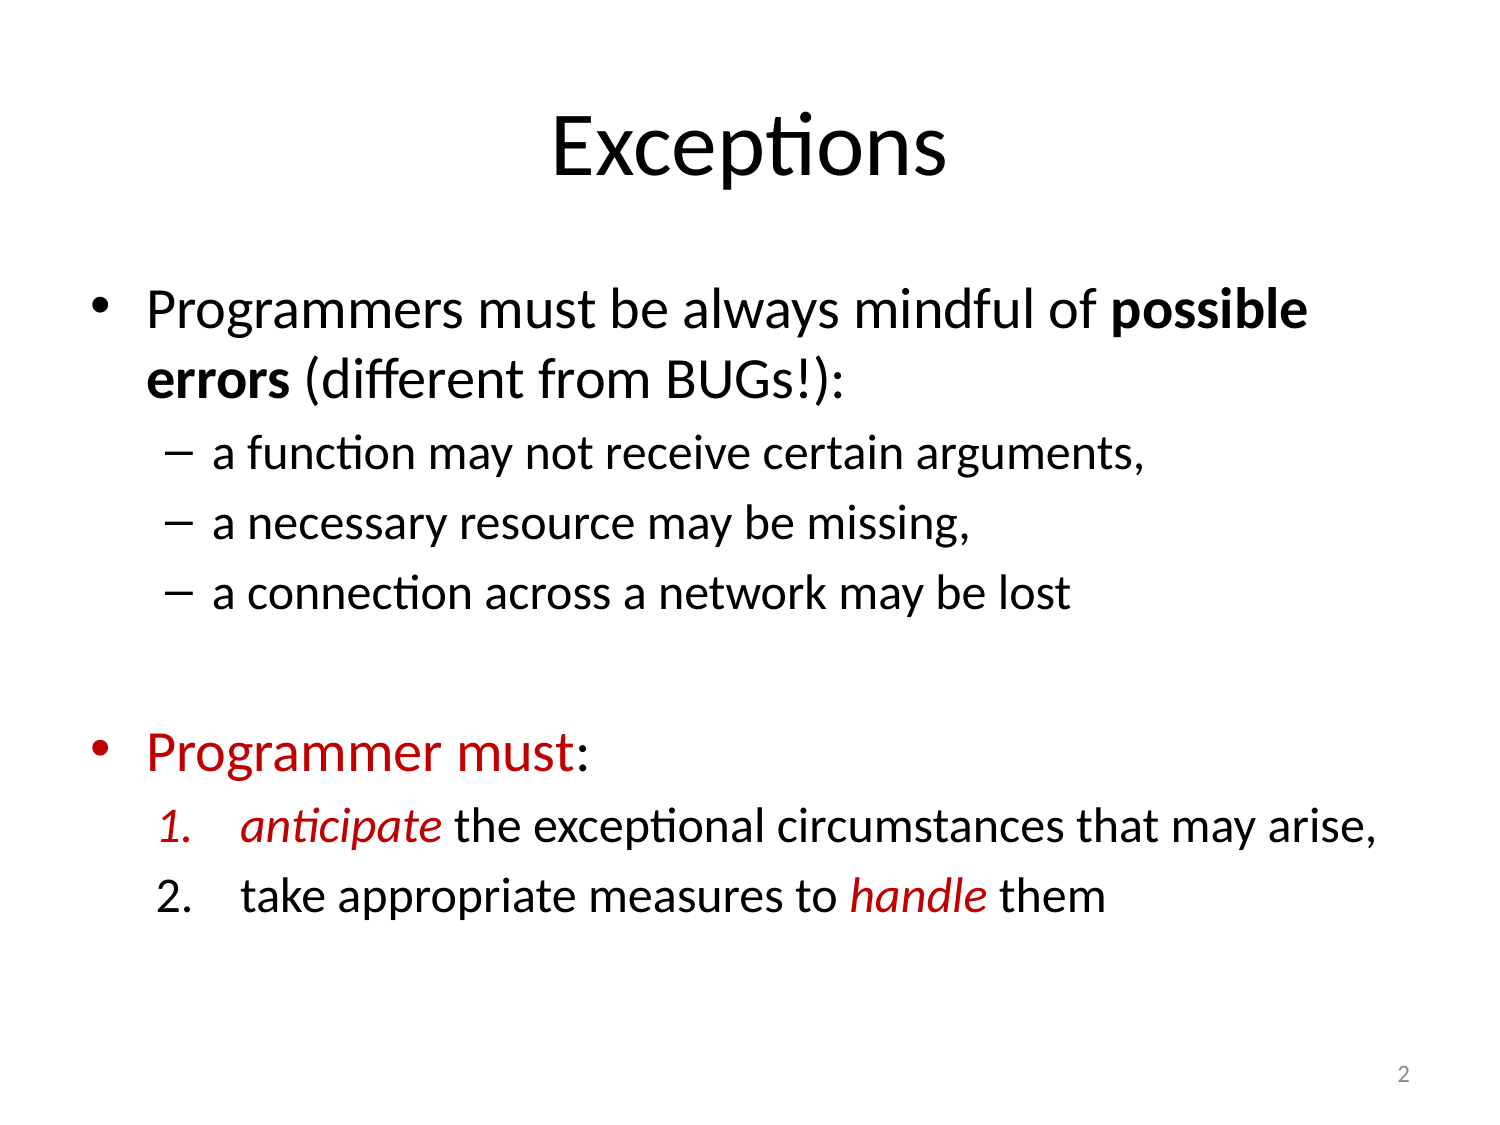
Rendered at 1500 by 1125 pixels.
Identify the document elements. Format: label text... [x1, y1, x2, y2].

list Programmers must be always mindful of possible errors (different from BUGs!): a function may not receive certain arguments, a necessary resource may be missing, a connection across a network may be lost Programmer must: anticipate the exceptional circumstances that may arise, take appropriate measures to handle them [75, 262, 1425, 1005]
title Exceptions [75, 45, 1425, 233]
slide_number 2 [1074, 1042, 1425, 1103]
